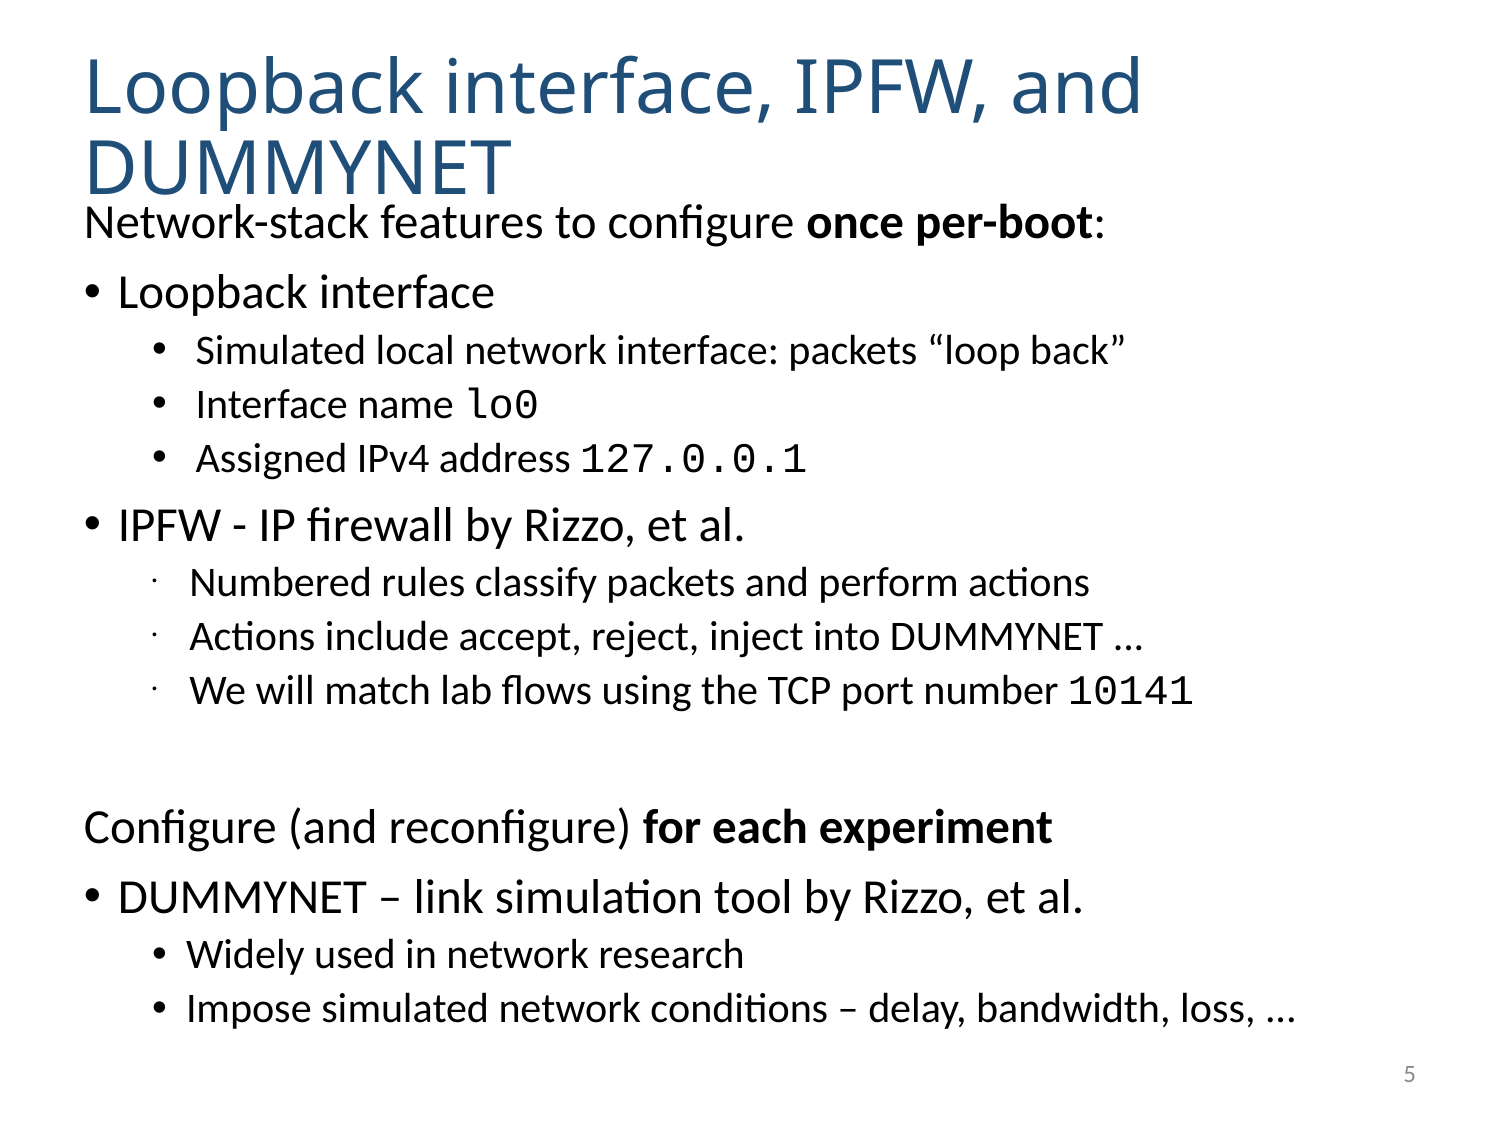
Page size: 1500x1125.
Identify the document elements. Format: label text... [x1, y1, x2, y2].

title Loopback interface, IPFW, and DUMMYNET [68, 38, 1432, 189]
list Network-stack features to configure once per-boot: Loopback interface Simulated local network interface: packets “loop back” Interface name lo0 Assigned IPv4 address 127.0.0.1 IPFW - IP firewall by Rizzo, et al. Numbered rules classify packets and perform actions Actions include accept, reject, inject into DUMMYNET ... We will match lab flows using the TCP port number 10141 Configure (and reconfigure) for each experiment DUMMYNET – link simulation tool by Rizzo, et al. Widely used in network research Impose simulated network conditions – delay, bandwidth, loss, ... [68, 189, 1432, 1043]
slide_number 5 [1059, 1042, 1432, 1103]
